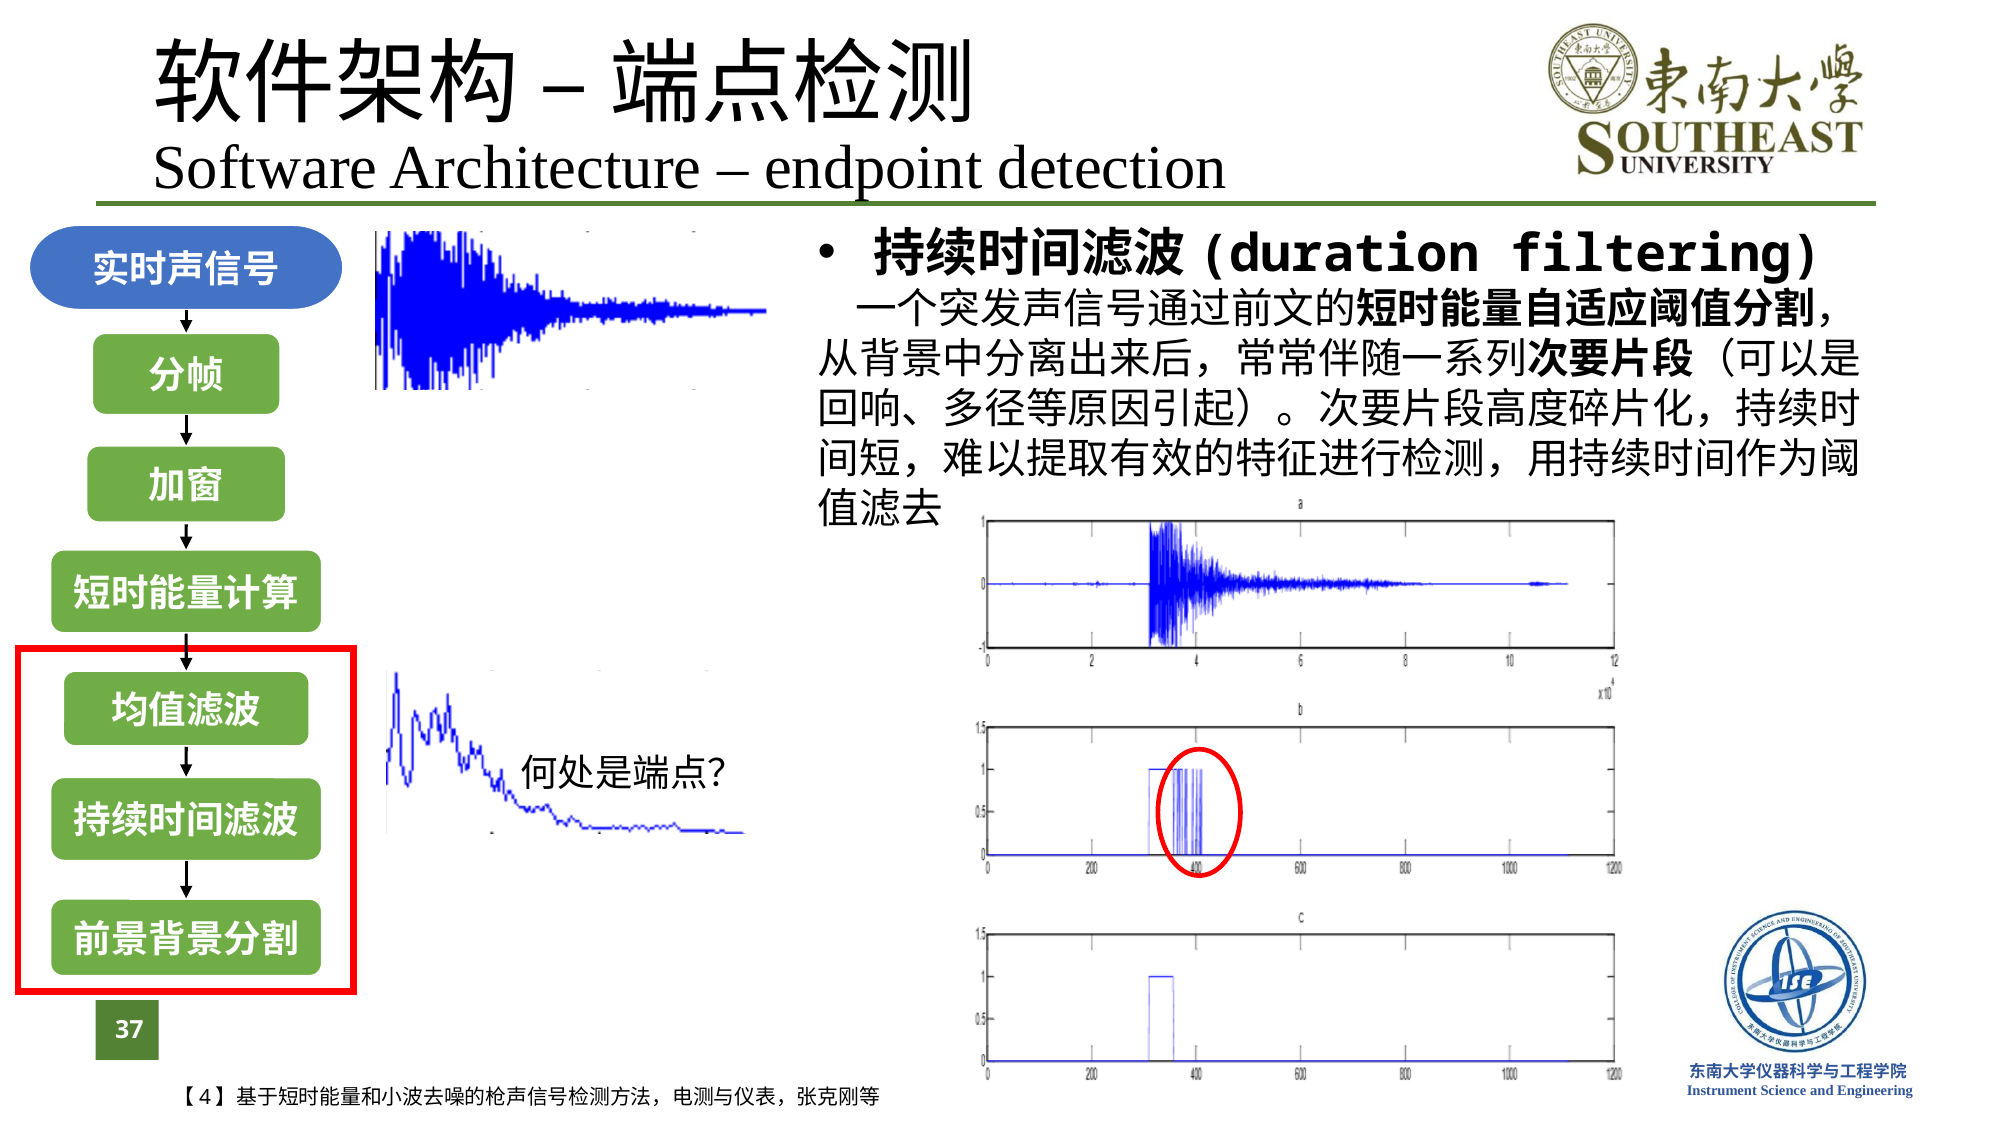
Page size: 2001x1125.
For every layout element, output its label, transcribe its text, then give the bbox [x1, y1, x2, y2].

text_box 【4】基于短时能量和小波去噪的枪声信号检测方法，电测与仪表，张克刚等 [158, 1076, 972, 1116]
text_box 持续时间滤波(duration filtering) 一个突发声信号通过前文的短时能量自适应阈值分割，从背景中分离出来后，常常伴随一系列次要片段（可以是回响、多径等原因引起）。次要片段高度碎片化，持续时间短，难以提取有效的特征进行检测，用持续时间作为阈值滤去 [802, 212, 1879, 602]
text_box 加窗 [84, 443, 289, 525]
text_box 分帧 [89, 330, 283, 417]
picture [1532, 9, 1876, 184]
text_box [17, 648, 355, 992]
picture [1698, 901, 1876, 1062]
text_box 均值滤波 [60, 668, 312, 749]
picture [386, 670, 746, 834]
text_box 实时声信号 [26, 222, 346, 312]
picture [375, 231, 773, 390]
picture [951, 480, 1648, 1103]
slide_number 37 [95, 1000, 159, 1060]
title 软件架构 – 端点检测 Software Architecture – endpoint detection [137, 28, 1863, 216]
text_box 短时能量计算 [48, 547, 325, 636]
text_box [103, 216, 802, 295]
